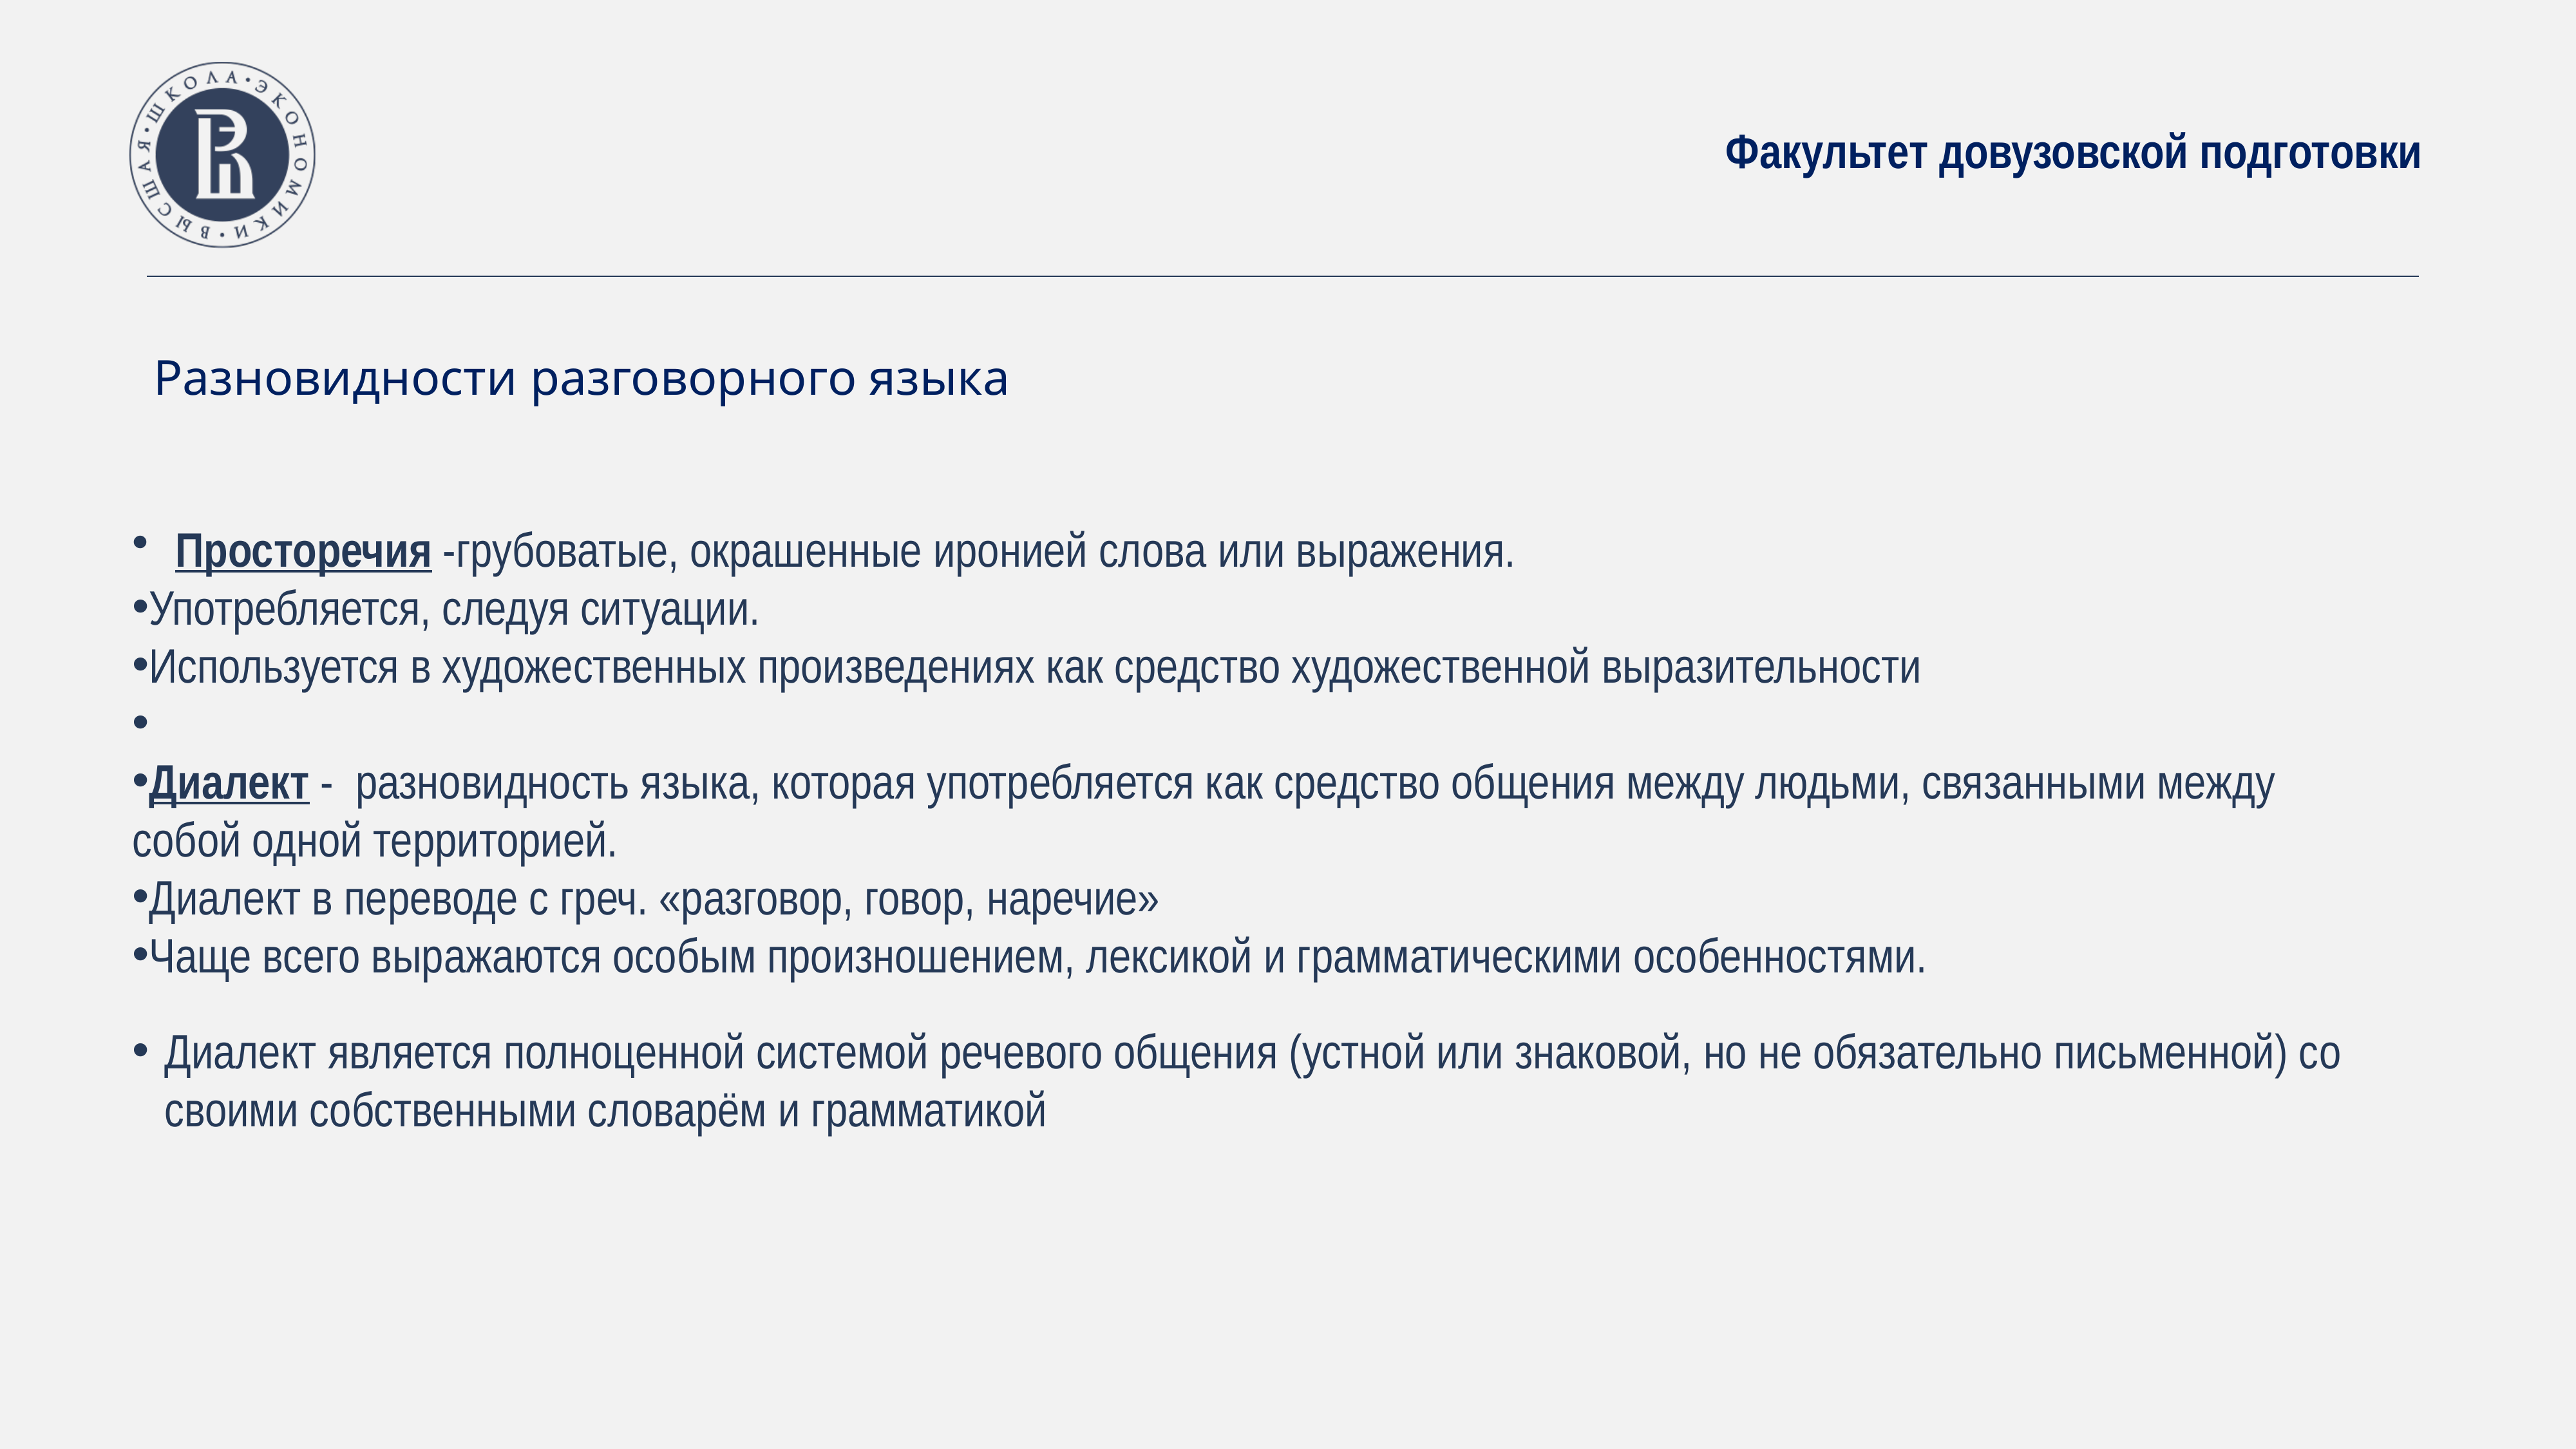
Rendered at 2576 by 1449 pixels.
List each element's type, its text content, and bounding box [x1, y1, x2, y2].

text_box Разновидности разговорного языка [146, 339, 2418, 468]
text_box Просторечия -грубоватые, окрашенные иронией слова или выражения. Употребляется, следуя ситуации. Используется в художественных произведениях как средство художественной выразительности  Диалект - разновидность языка, которая употребляется как средство общения между людьми, связанными между собой одной территорией. Диалект в переводе с греч. «разговор, говор, наречие» Чаще всего выражаются особым произношением, лексикой и грамматическими особенностями. Диалект является полноценной системой речевого общения (устной или знаковой, но не обязательно письменной) со своими собственными словарём и грамматикой [124, 511, 2399, 1227]
picture [129, 62, 316, 249]
text_box Факультет довузовской подготовки [1229, 112, 2430, 185]
